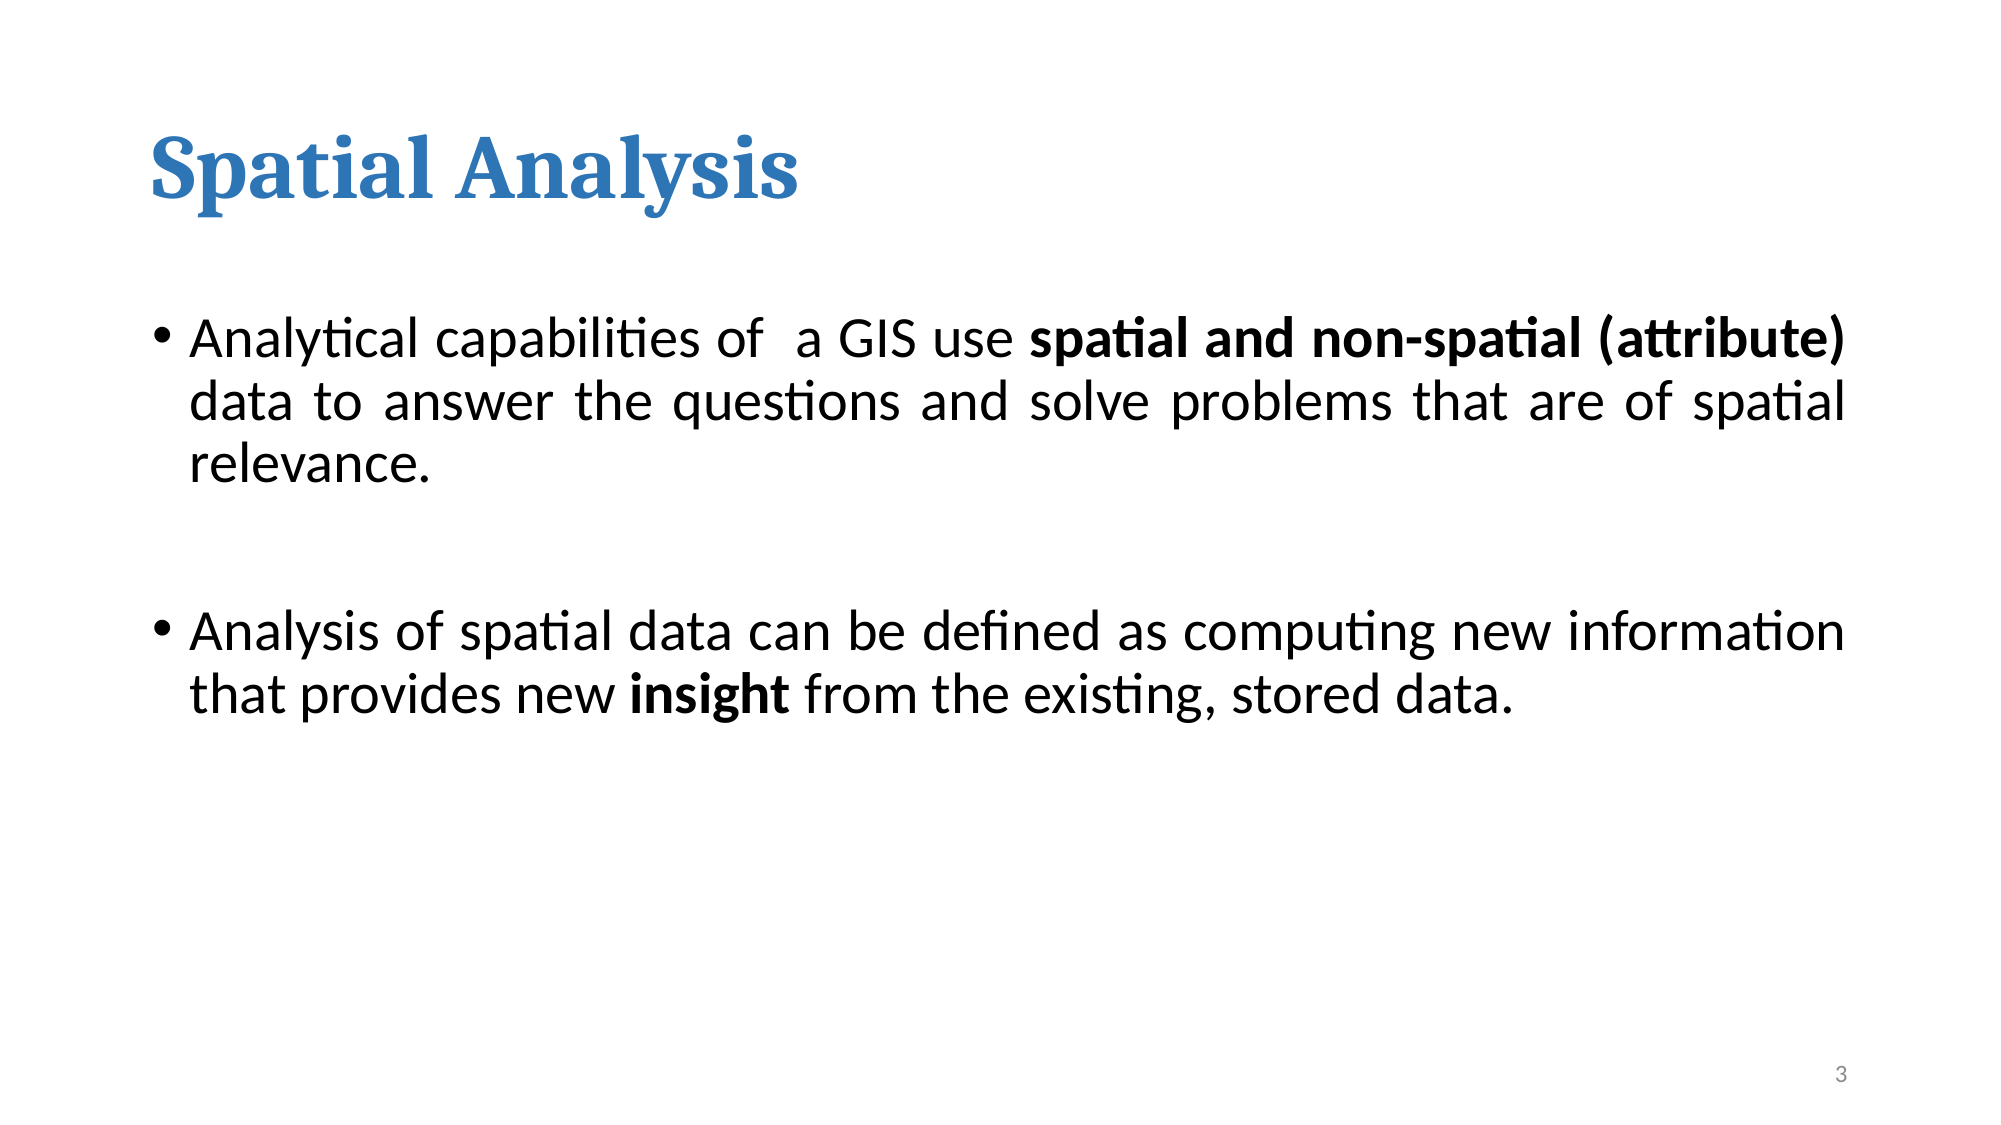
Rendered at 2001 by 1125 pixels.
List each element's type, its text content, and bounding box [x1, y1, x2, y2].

slide_number 3 [1412, 1042, 1863, 1103]
list Analytical capabilities of a GIS use spatial and non-spatial (attribute) data to answer the questions and solve problems that are of spatial relevance. Analysis of spatial data can be defined as computing new information that provides new insight from the existing, stored data. [137, 299, 1863, 1014]
title Spatial Analysis [137, 59, 1863, 278]
